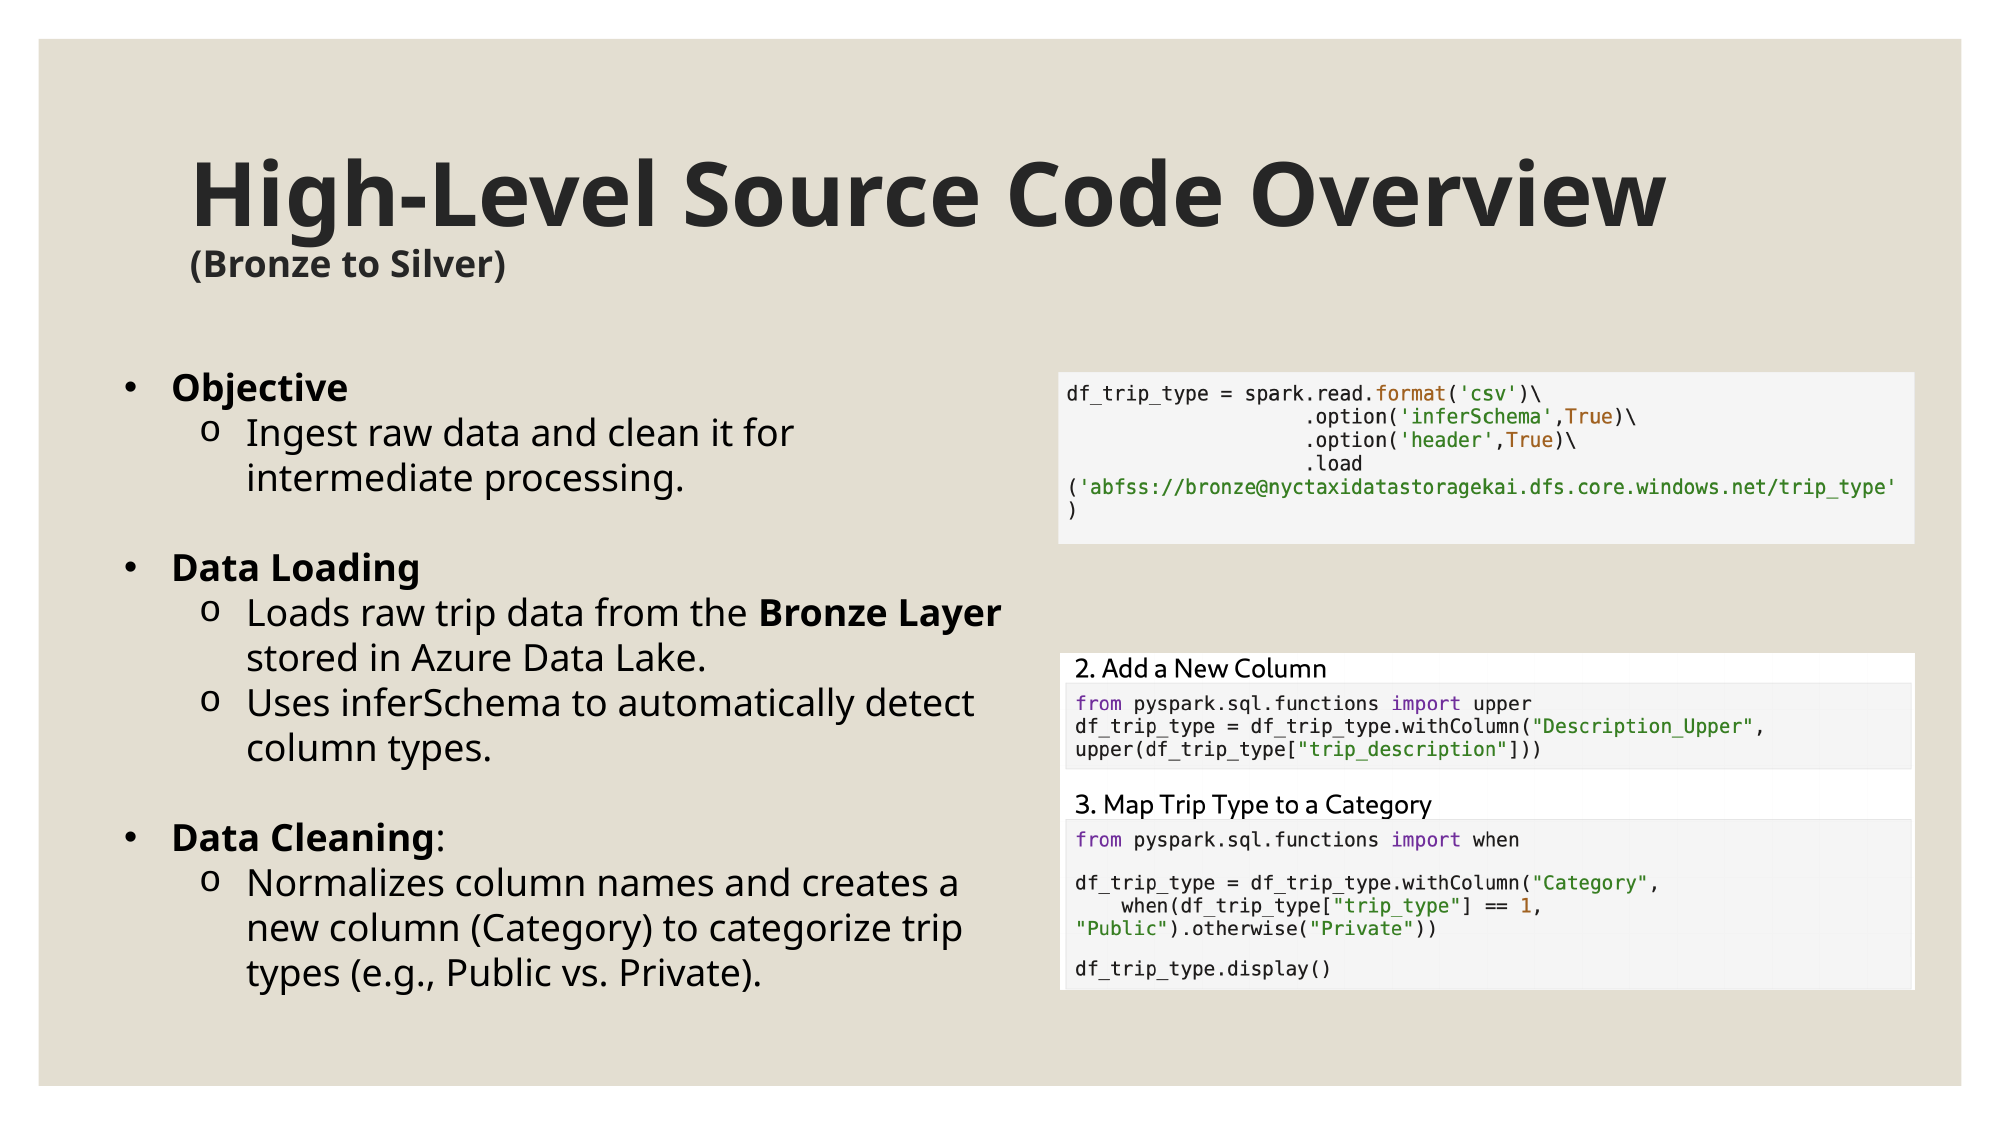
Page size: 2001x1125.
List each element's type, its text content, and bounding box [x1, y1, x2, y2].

text_box Objective Ingest raw data and clean it for intermediate processing. Data Loading Loads raw trip data from the Bronze Layer stored in Azure Data Lake. Uses inferSchema to automatically detect column types. Data Cleaning: Normalizes column names and creates a new column (Category) to categorize trip types (e.g., Public vs. Private). [109, 356, 1039, 1047]
title High-Level Source Code Overview (Bronze to Silver) [174, 105, 1825, 331]
list [174, 345, 1825, 990]
picture [1060, 653, 1916, 990]
picture [1058, 364, 1915, 544]
